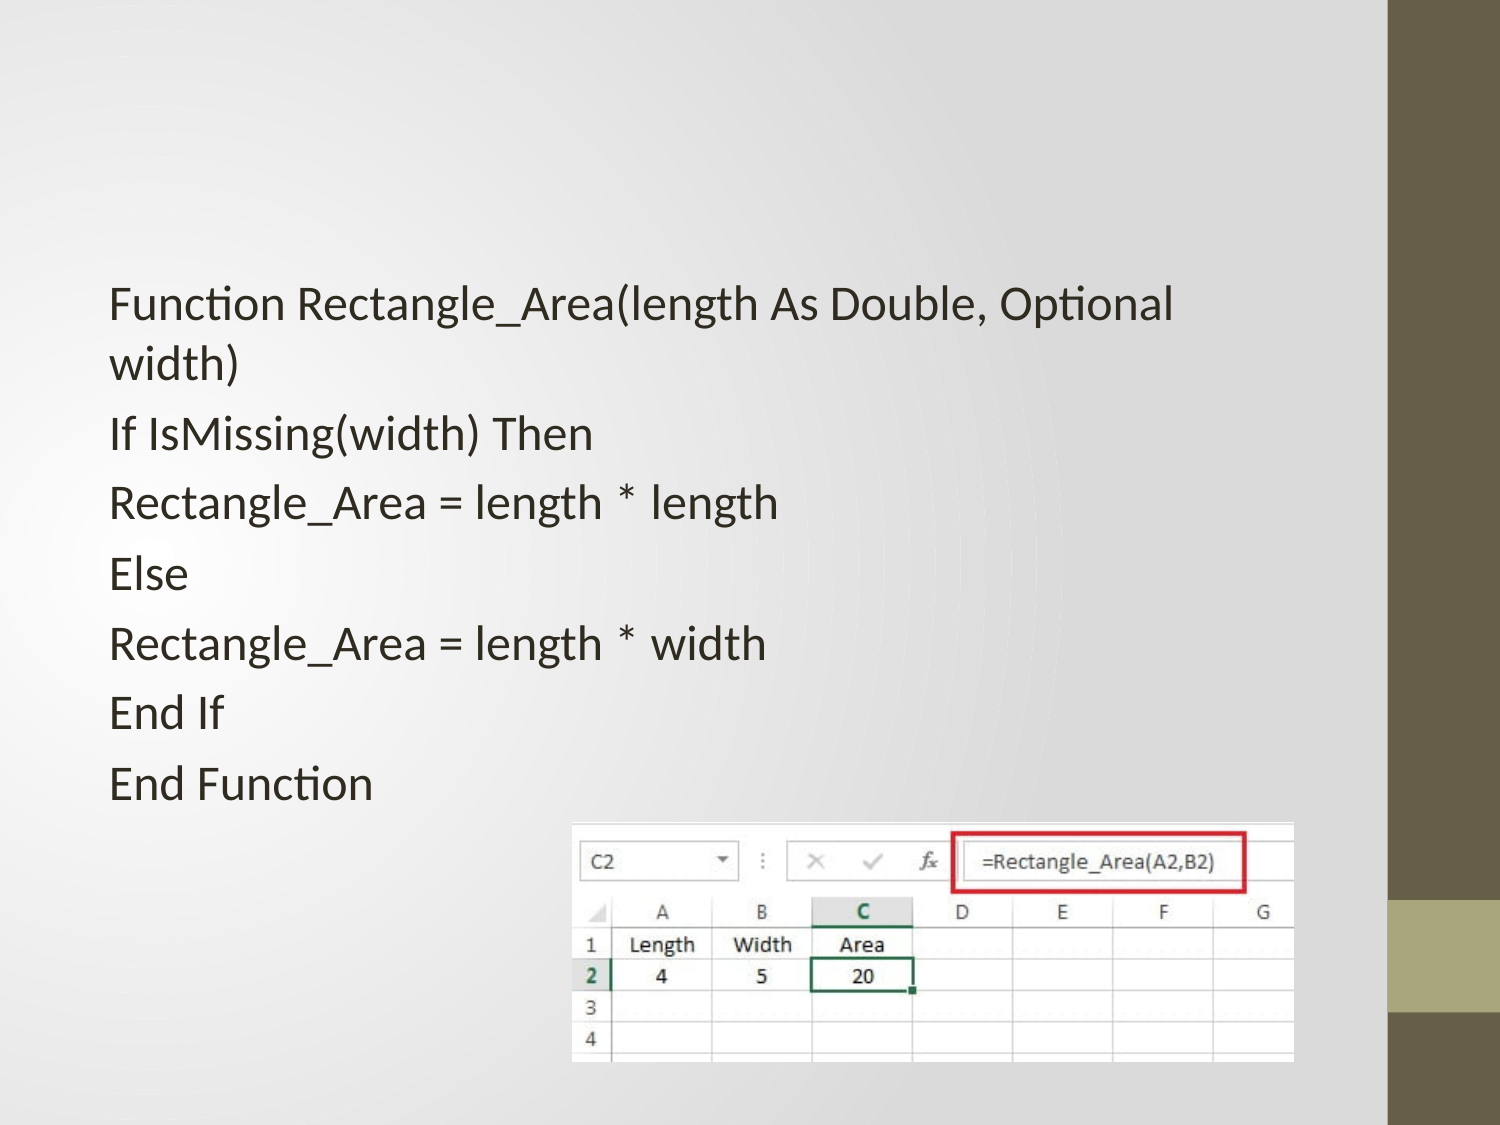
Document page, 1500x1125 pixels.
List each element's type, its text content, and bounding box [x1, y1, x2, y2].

picture [572, 821, 1294, 1062]
list Function Rectangle_Area(length As Double, Optional width) If IsMissing(width) Then Rectangle_Area = length * length Else Rectangle_Area = length * width End If End Function [75, 262, 1325, 1050]
